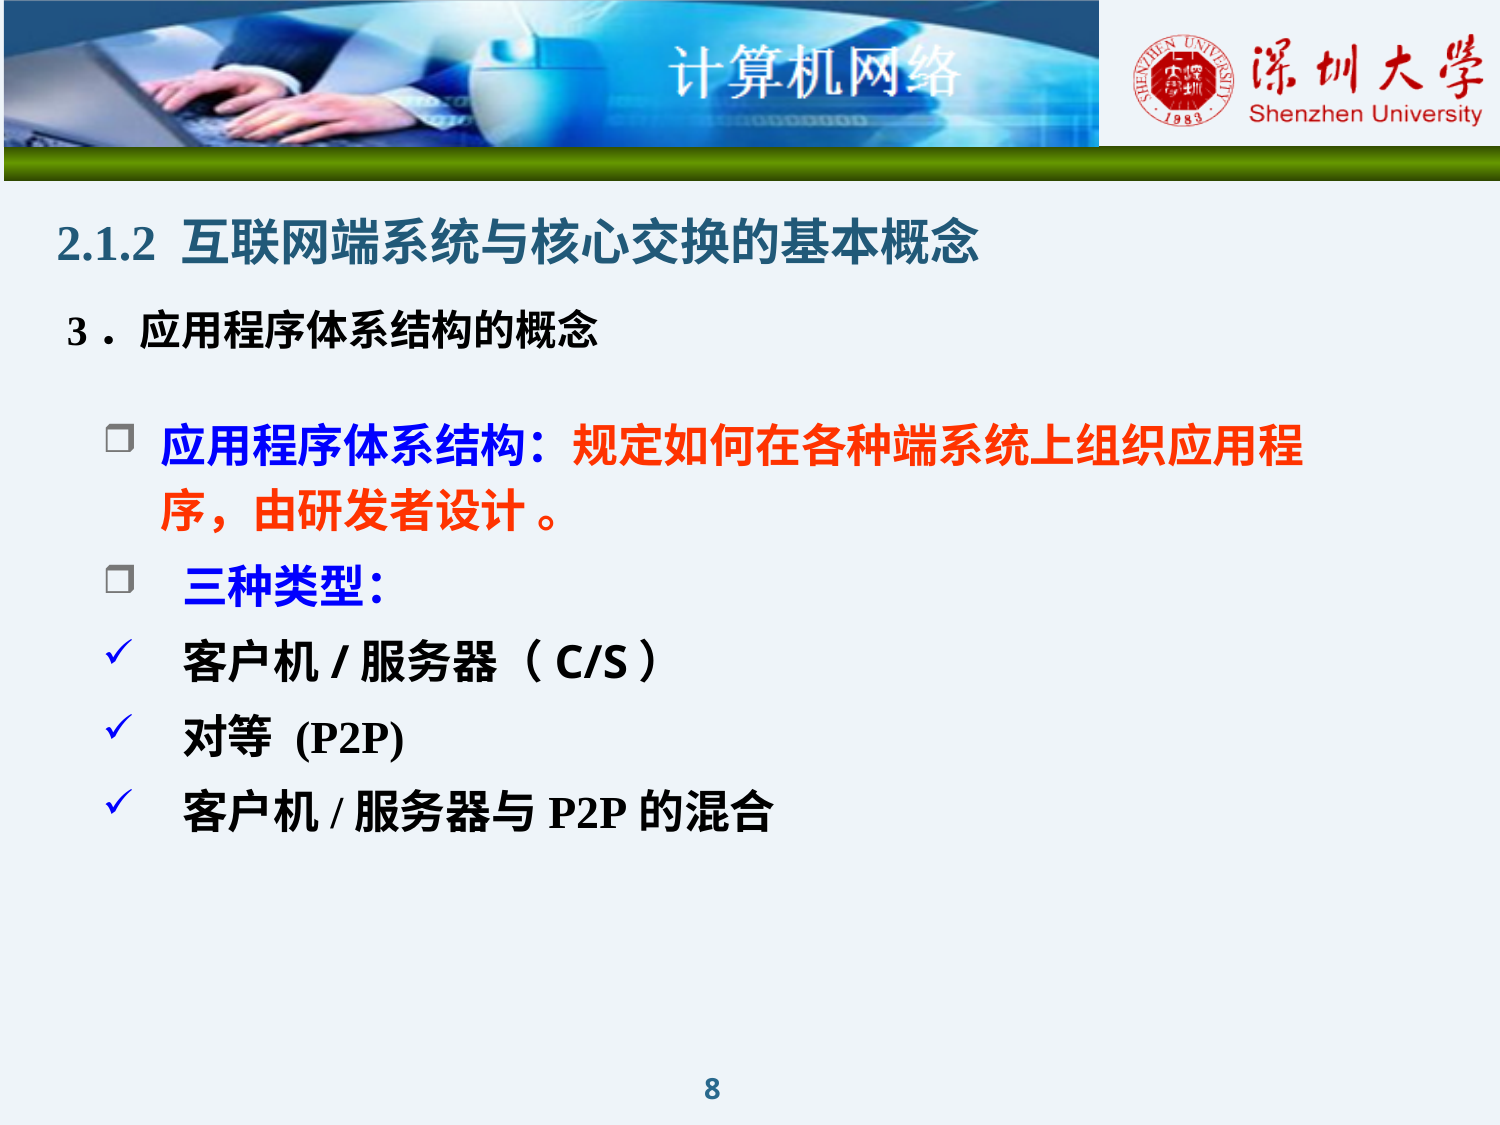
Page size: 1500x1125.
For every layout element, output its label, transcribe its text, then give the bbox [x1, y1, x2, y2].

list 2.1.2 互联网端系统与核心交换的基本概念 3．应用程序体系结构的概念 [41, 172, 1425, 374]
picture [1113, 18, 1488, 147]
slide_number 8 [537, 1062, 888, 1111]
text_box 应用程序体系结构：规定如何在各种端系统上组织应用程序，由研发者设计 。 三种类型： 客户机/服务器（C/S） 对等 (P2P) 客户机/服务器与P2P的混合 [87, 397, 1363, 926]
picture [3, 1, 1099, 147]
